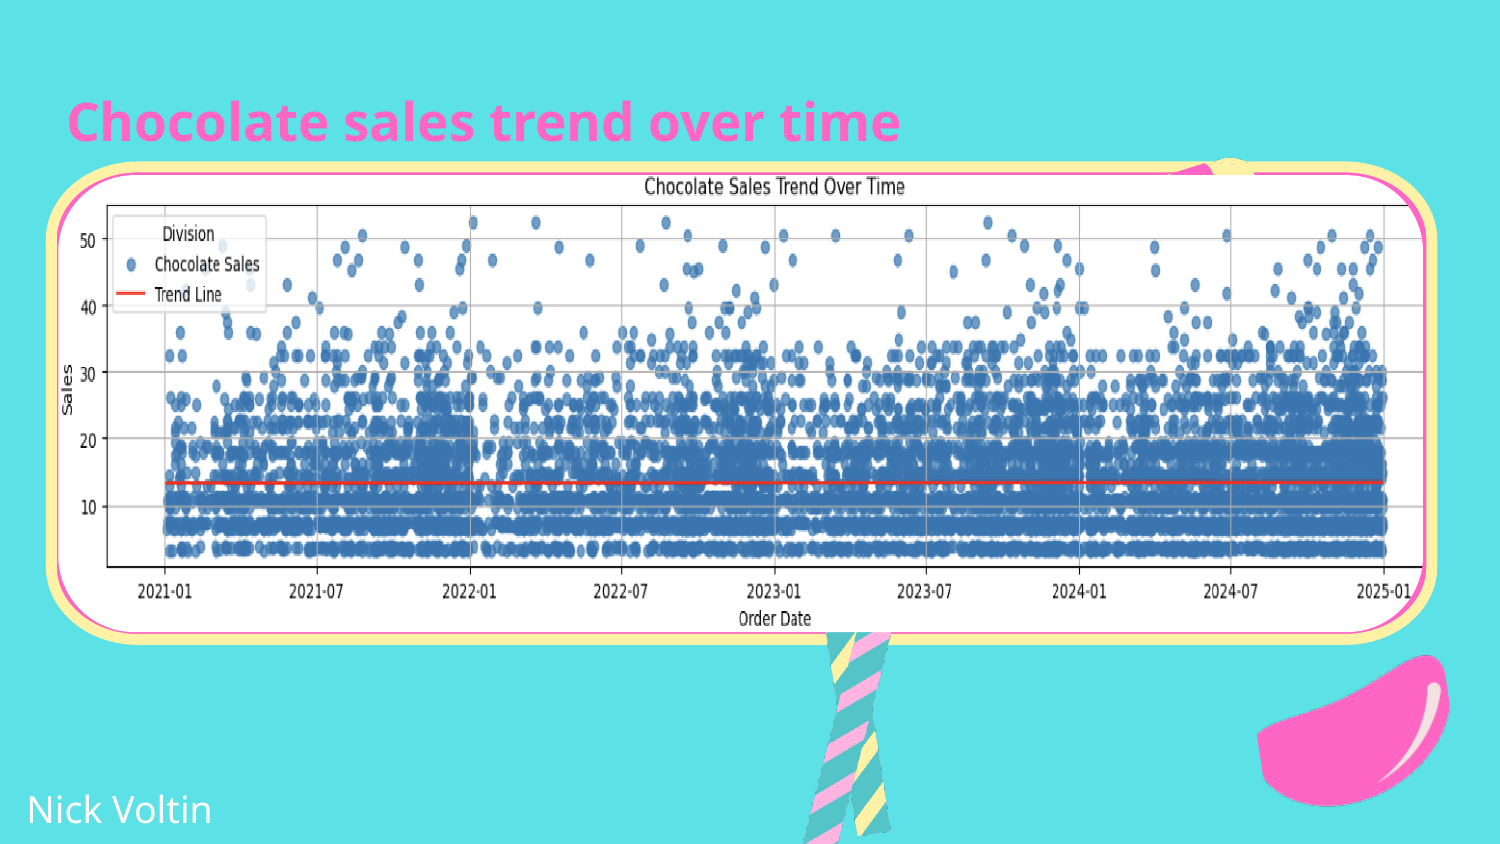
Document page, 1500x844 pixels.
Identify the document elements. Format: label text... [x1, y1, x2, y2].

picture [1248, 649, 1463, 818]
picture [58, 167, 1424, 844]
text_box Nick Voltin [11, 771, 414, 836]
title Chocolate sales trend over time [51, 72, 1449, 167]
